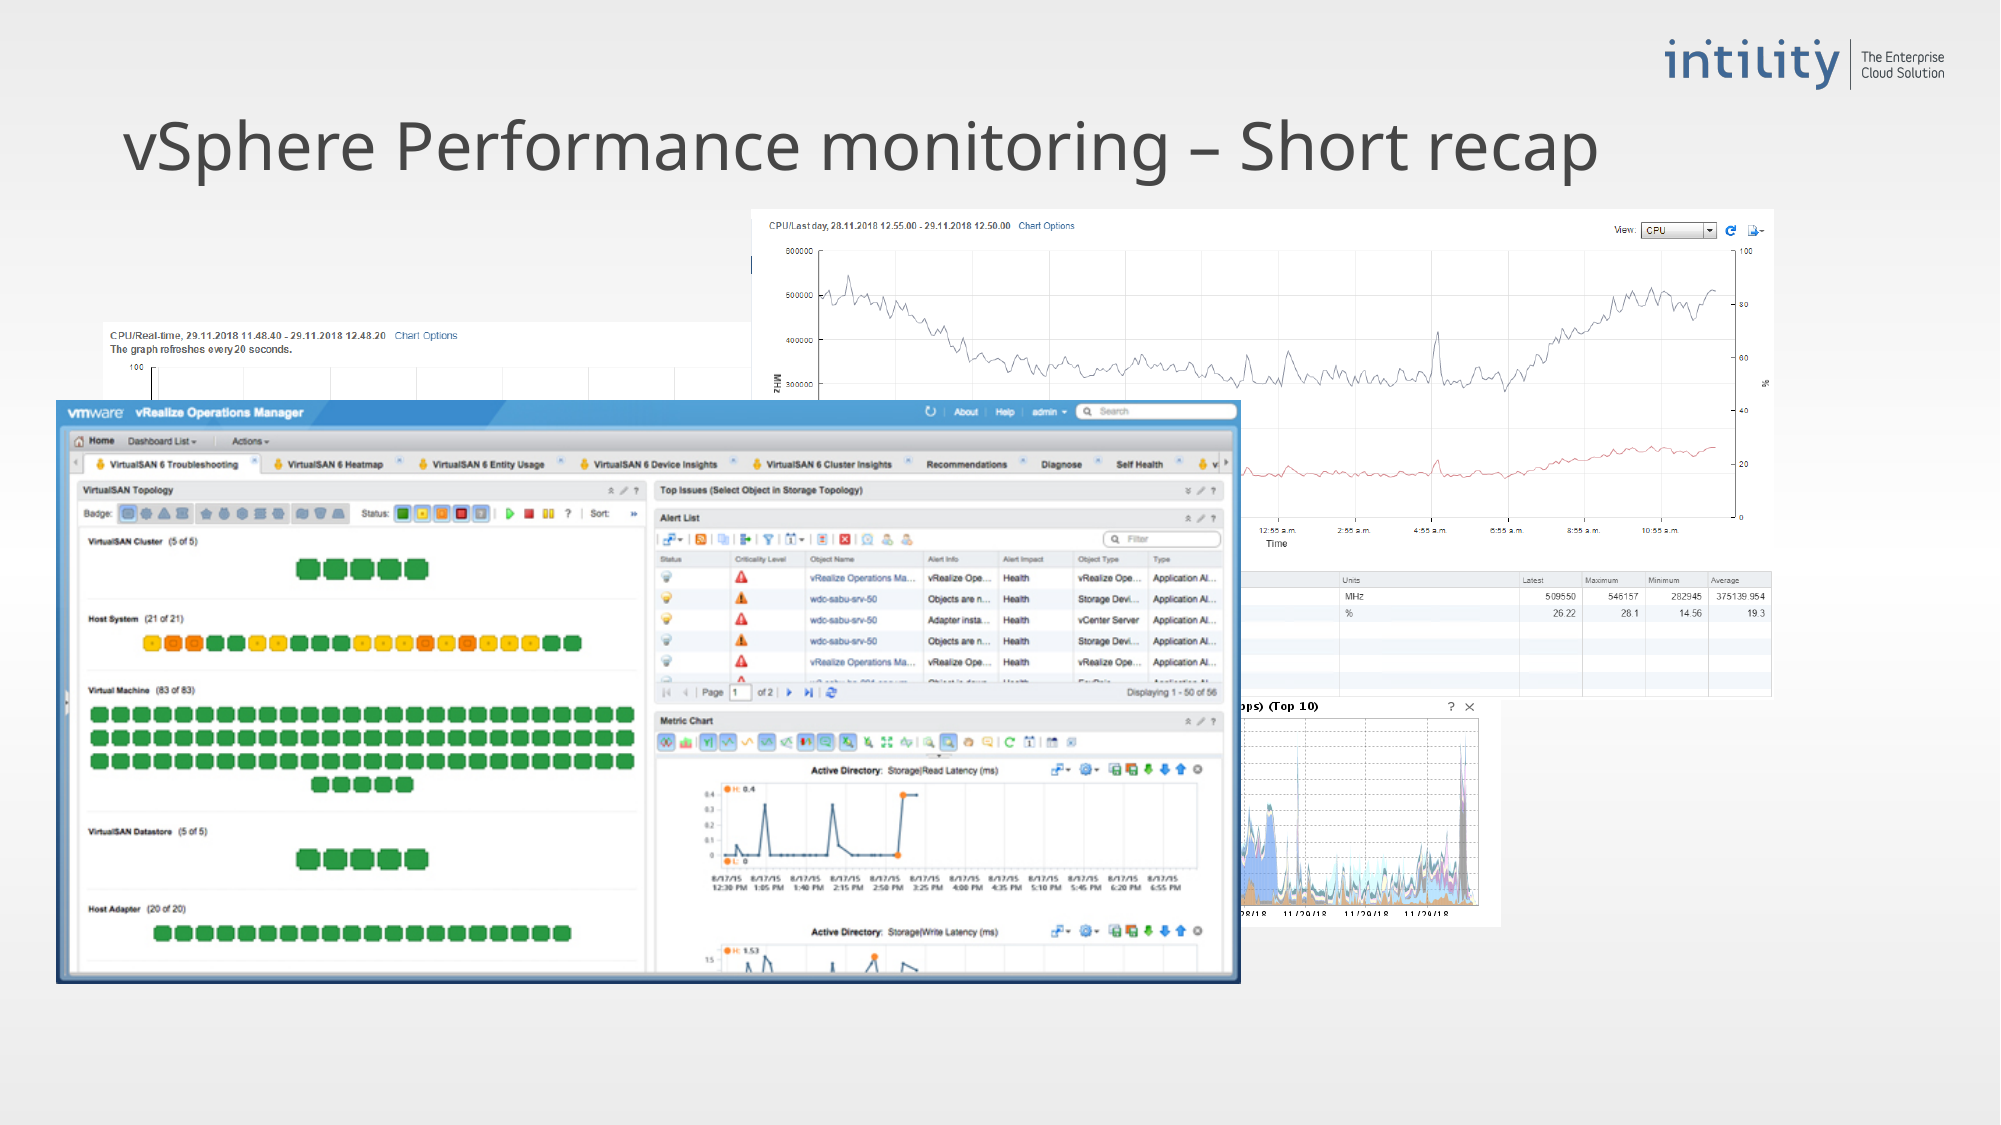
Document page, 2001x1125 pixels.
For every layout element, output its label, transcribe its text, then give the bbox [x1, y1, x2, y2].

picture [1665, 39, 1944, 90]
picture [55, 209, 1774, 984]
title vSphere Performance monitoring – Short recap [108, 96, 1892, 210]
